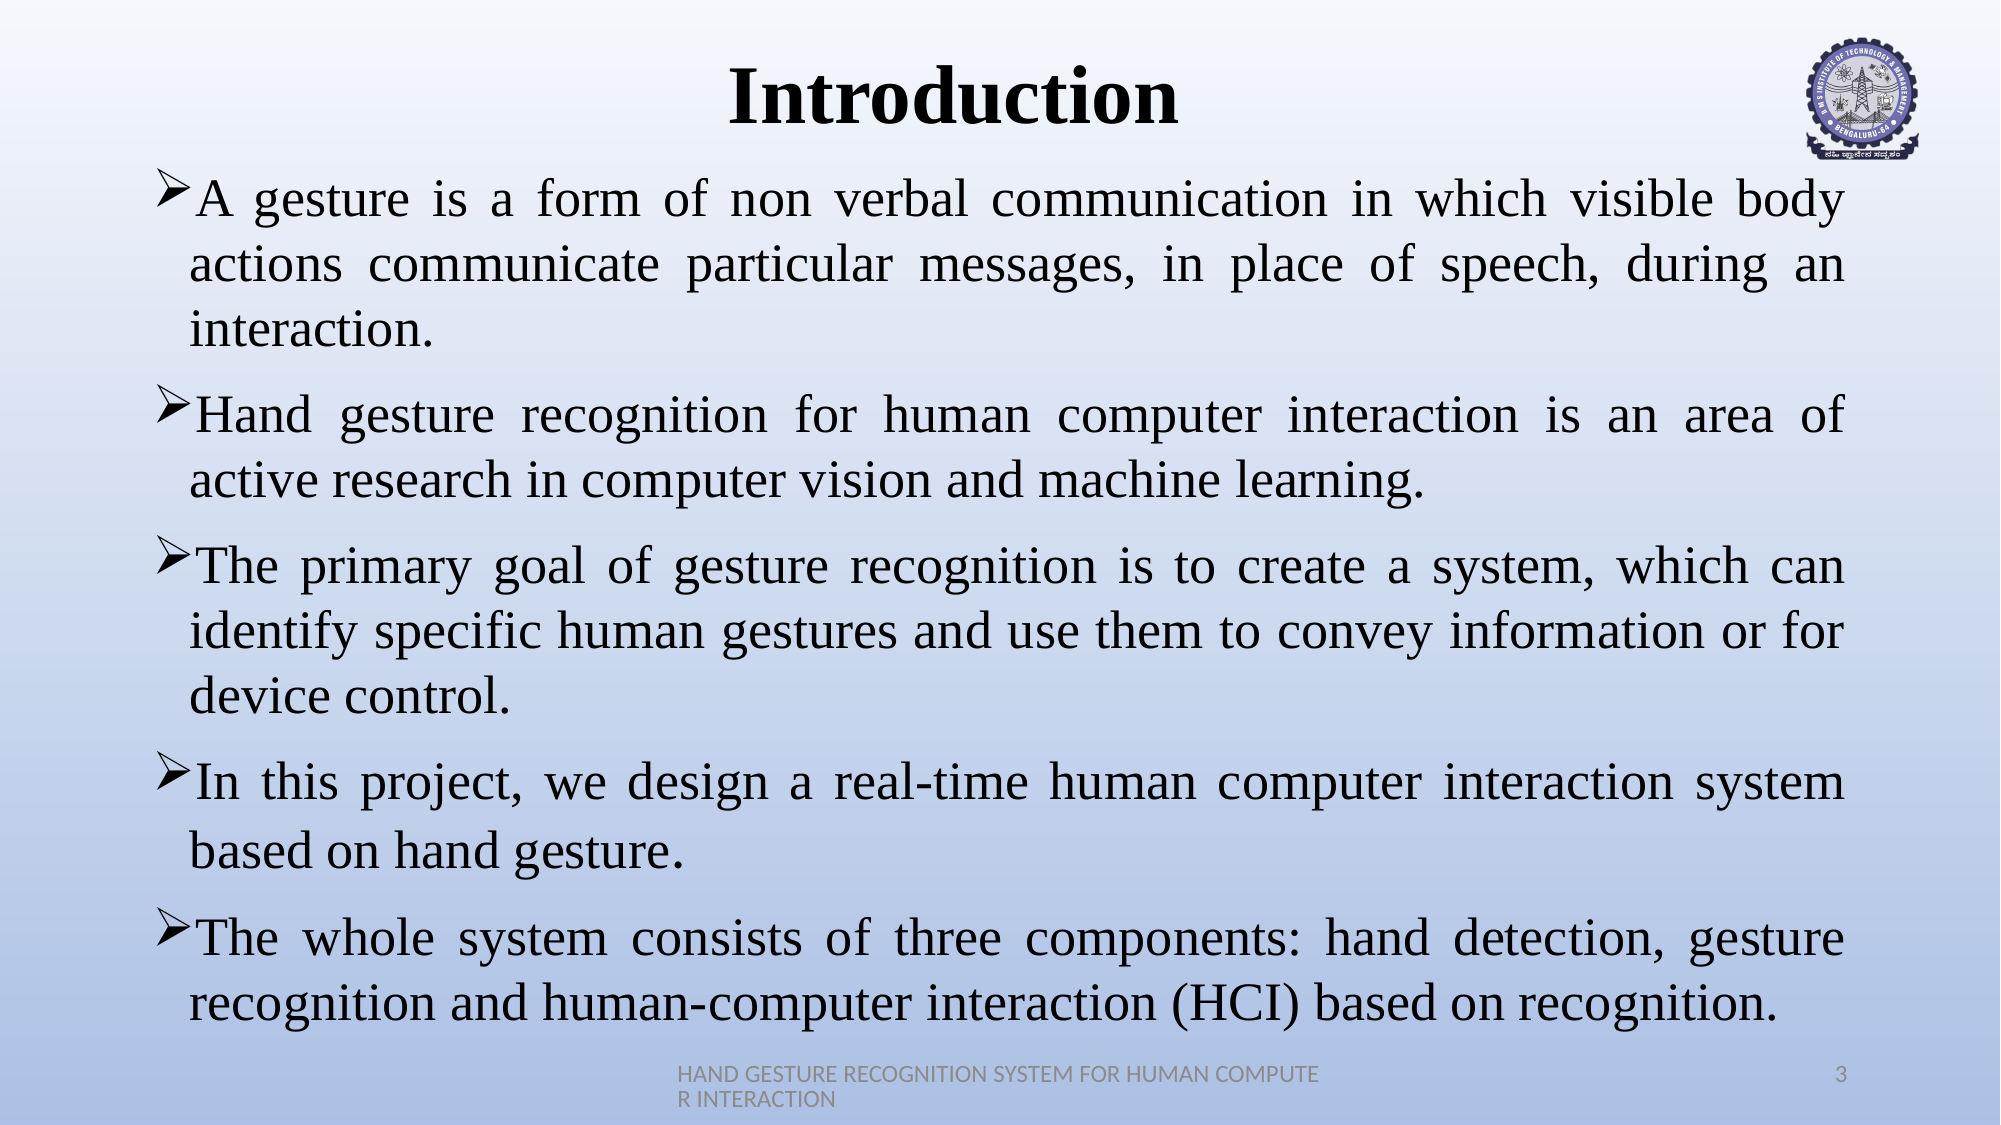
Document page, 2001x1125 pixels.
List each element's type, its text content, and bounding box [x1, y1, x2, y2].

list A gesture is a form of non verbal communication in which visible body actions communicate particular messages, in place of speech, during an interaction. Hand gesture recognition for human computer interaction is an area of active research in computer vision and machine learning. The primary goal of gesture recognition is to create a system, which can identify specific human gestures and use them to convey information or for device control. In this project, we design a real-time human computer interaction system based on hand gesture. The whole system consists of three components: hand detection, gesture recognition and human-computer interaction (HCI) based on recognition. [137, 154, 1863, 1092]
title Introduction [45, 3, 1863, 190]
slide_number 3 [1412, 1042, 1863, 1103]
footer HAND GESTURE RECOGNITION SYSTEM FOR HUMAN COMPUTER INTERACTION [662, 1042, 1338, 1103]
picture [1806, 37, 1919, 160]
